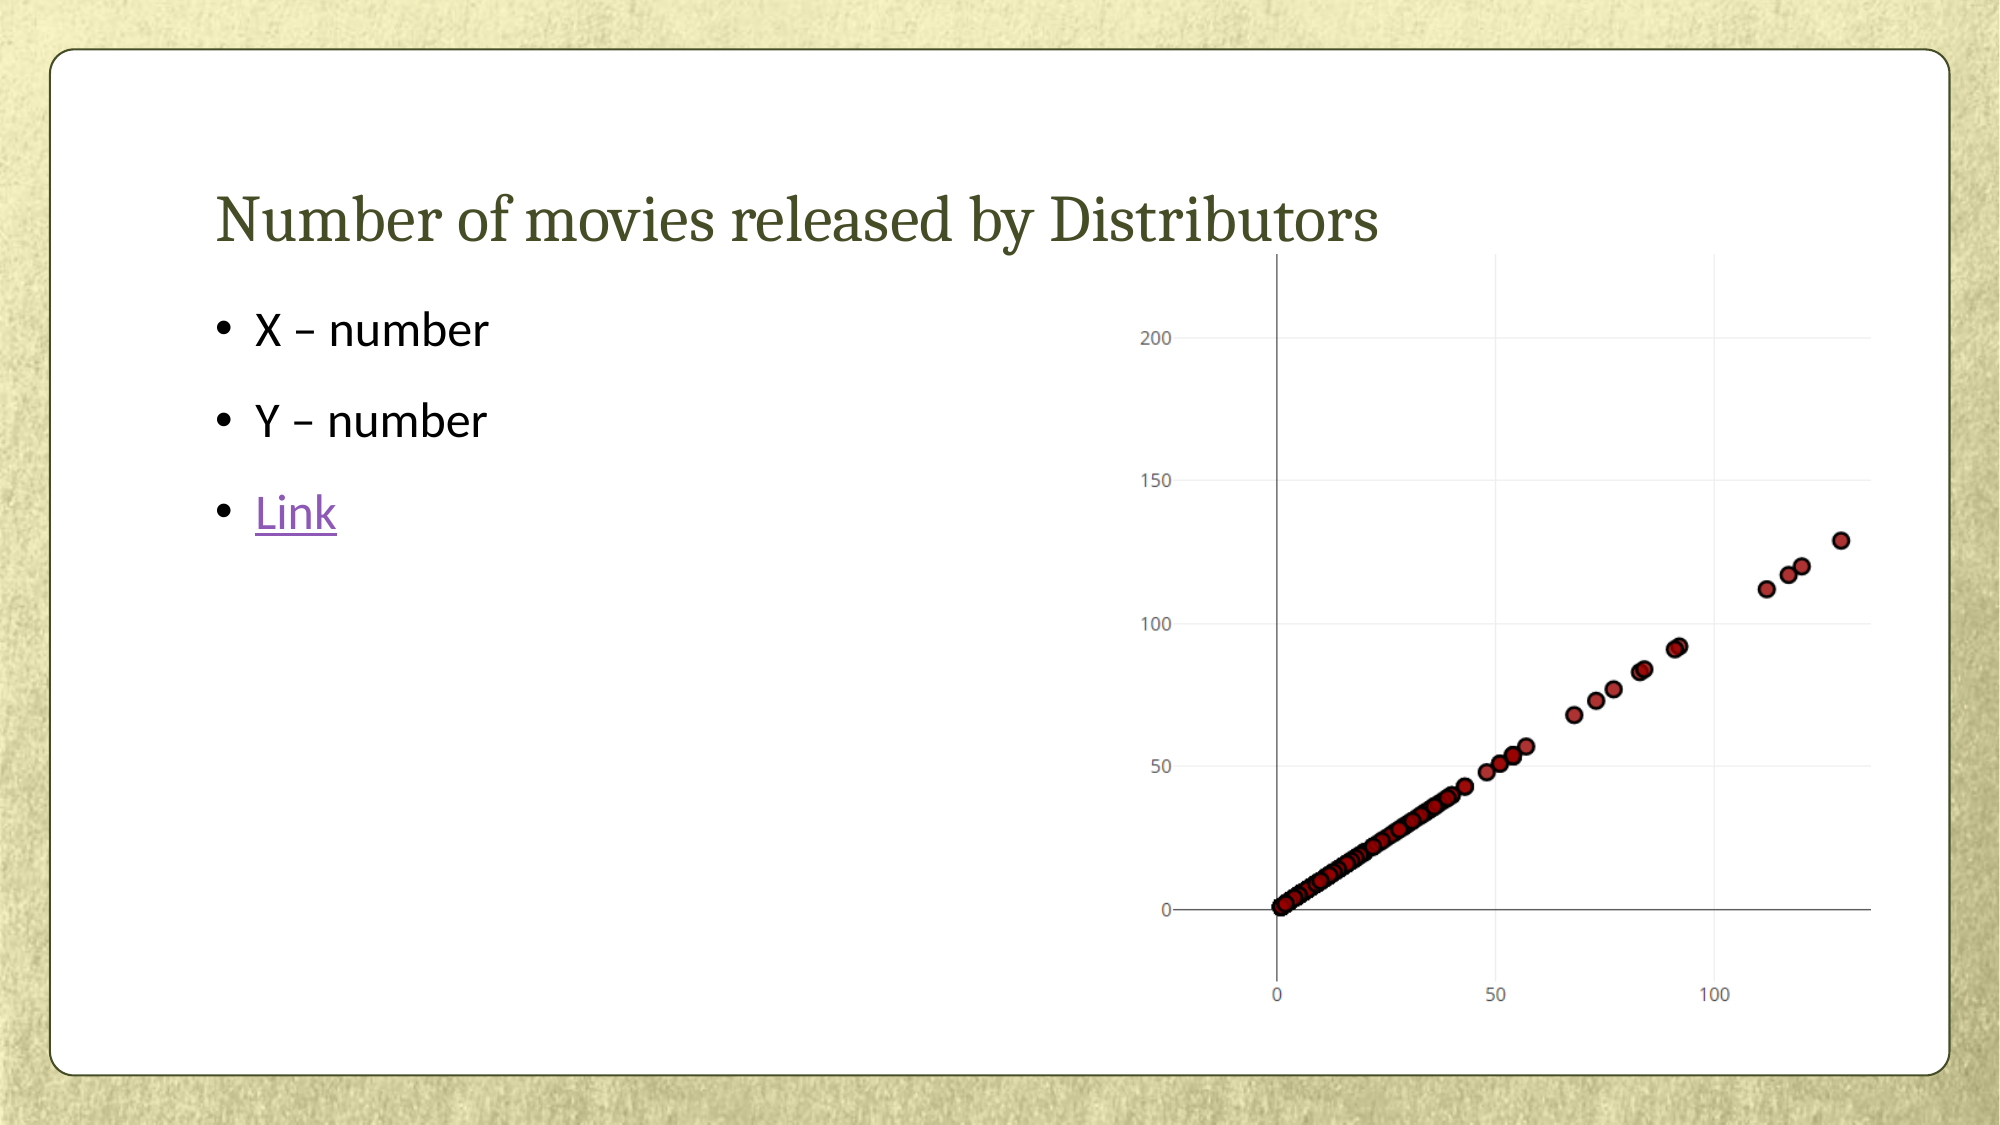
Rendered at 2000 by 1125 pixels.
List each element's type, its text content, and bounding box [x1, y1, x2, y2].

title Number of movies released by Distributors [199, 70, 1800, 263]
picture [1124, 254, 1871, 1038]
list X – number Y – number Link [199, 295, 1124, 996]
